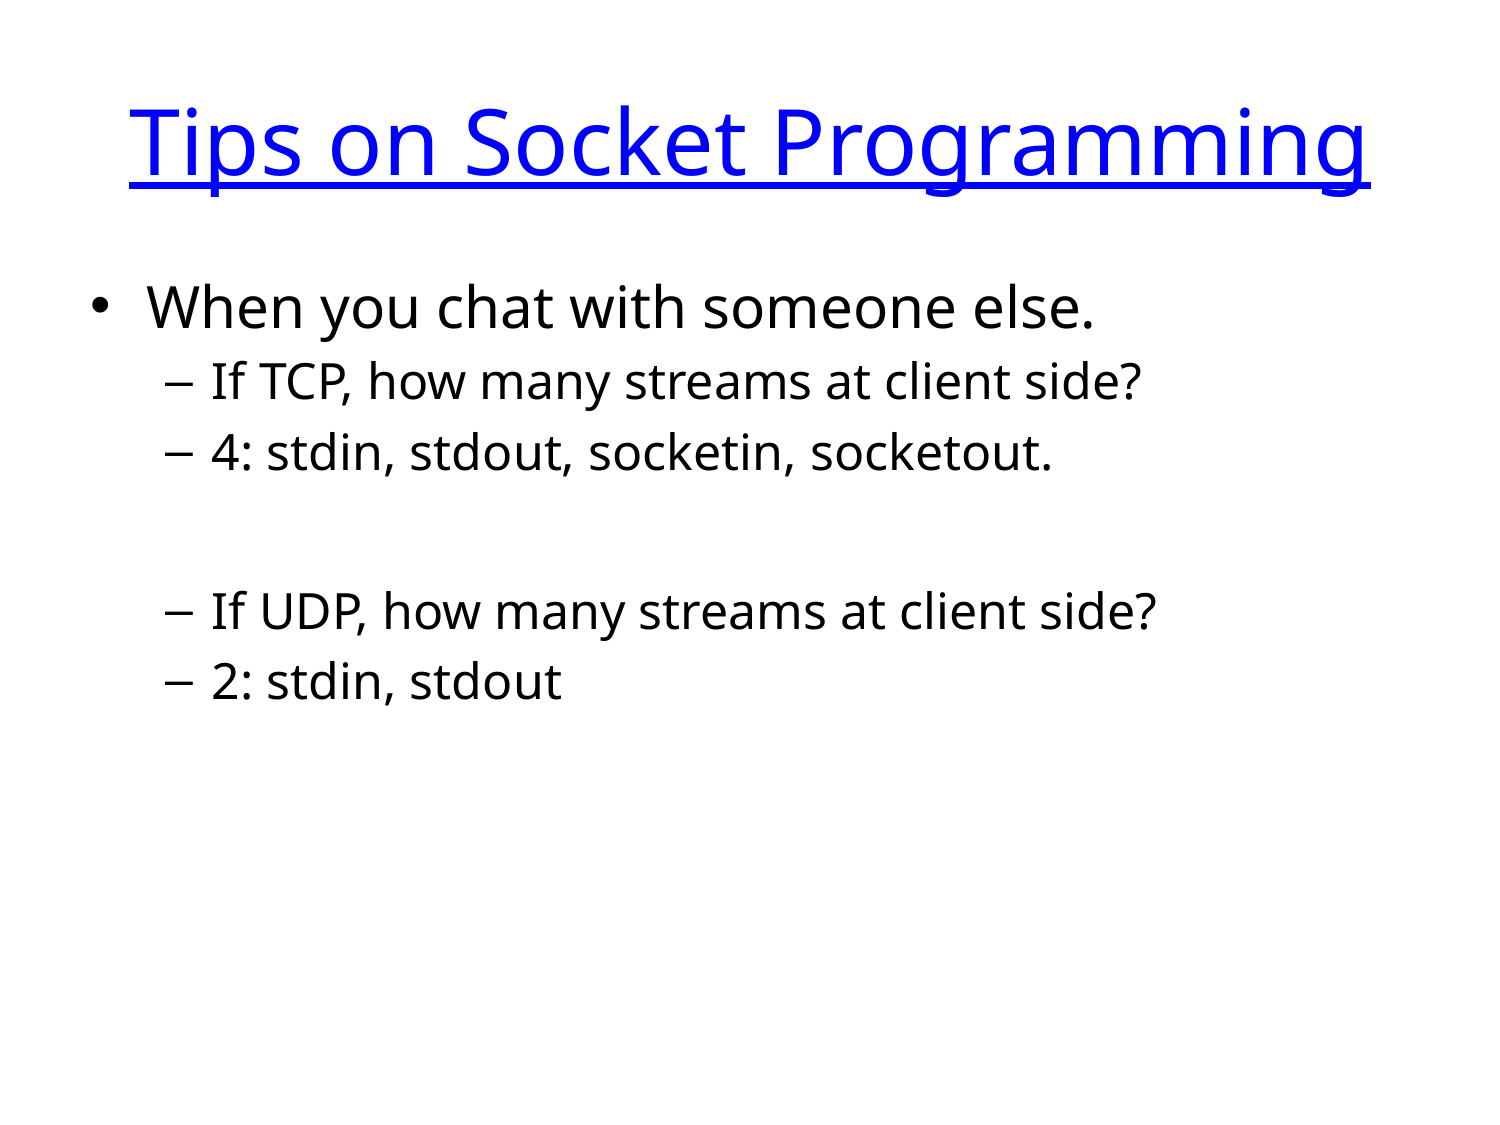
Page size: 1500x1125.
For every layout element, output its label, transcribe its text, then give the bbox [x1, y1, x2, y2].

list When you chat with someone else. If TCP, how many streams at client side? 4: stdin, stdout, socketin, socketout. If UDP, how many streams at client side? 2: stdin, stdout [75, 262, 1425, 1005]
title Tips on Socket Programming [75, 45, 1425, 233]
